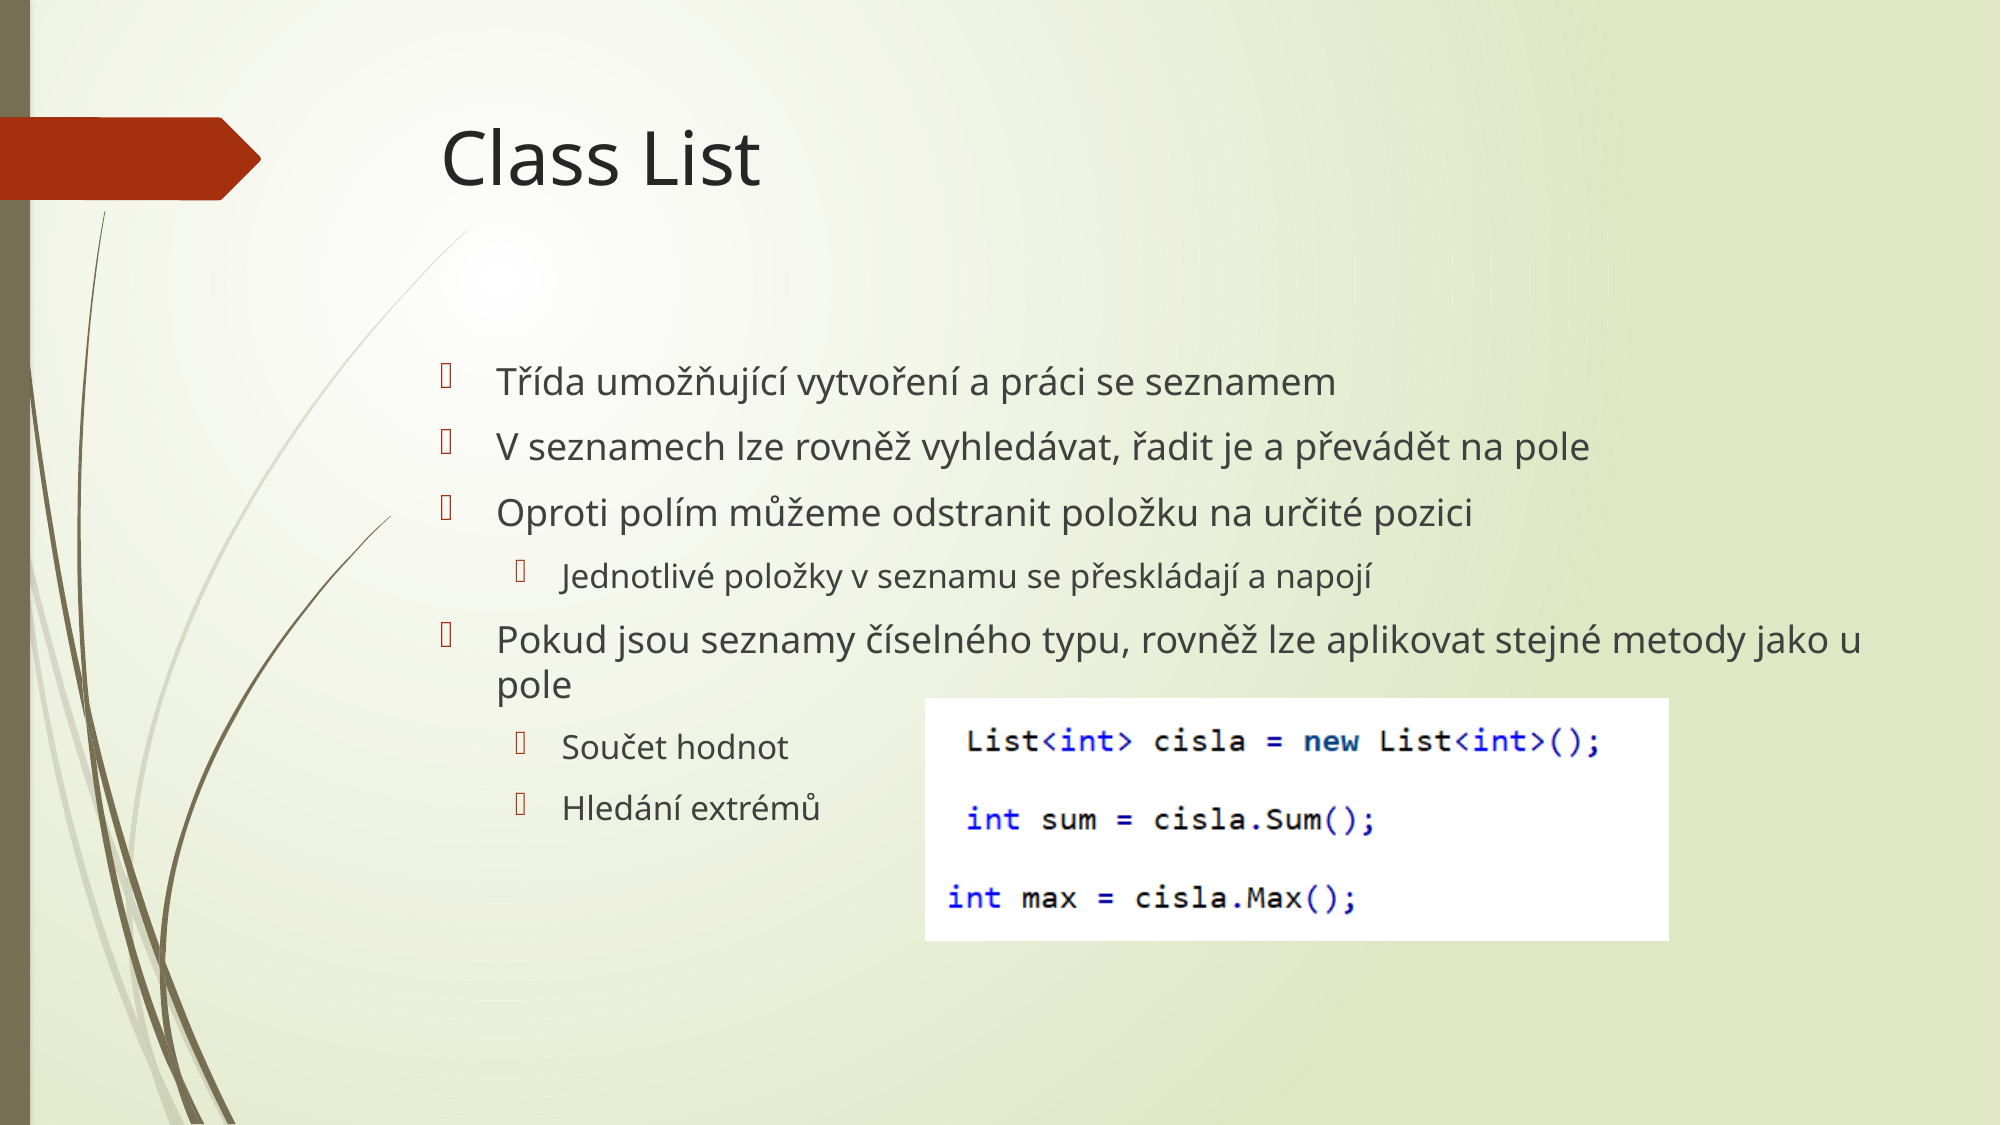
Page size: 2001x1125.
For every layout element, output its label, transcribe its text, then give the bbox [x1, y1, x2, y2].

picture [924, 697, 1670, 941]
list Třída umožňující vytvoření a práci se seznamem V seznamech lze rovněž vyhledávat, řadit je a převádět na pole Oproti polím můžeme odstranit položku na určité pozici Jednotlivé položky v seznamu se přeskládají a napojí Pokud jsou seznamy číselného typu, rovněž lze aplikovat stejné metody jako u pole Součet hodnot Hledání extrémů [424, 350, 1888, 970]
title Class List [425, 102, 1888, 313]
